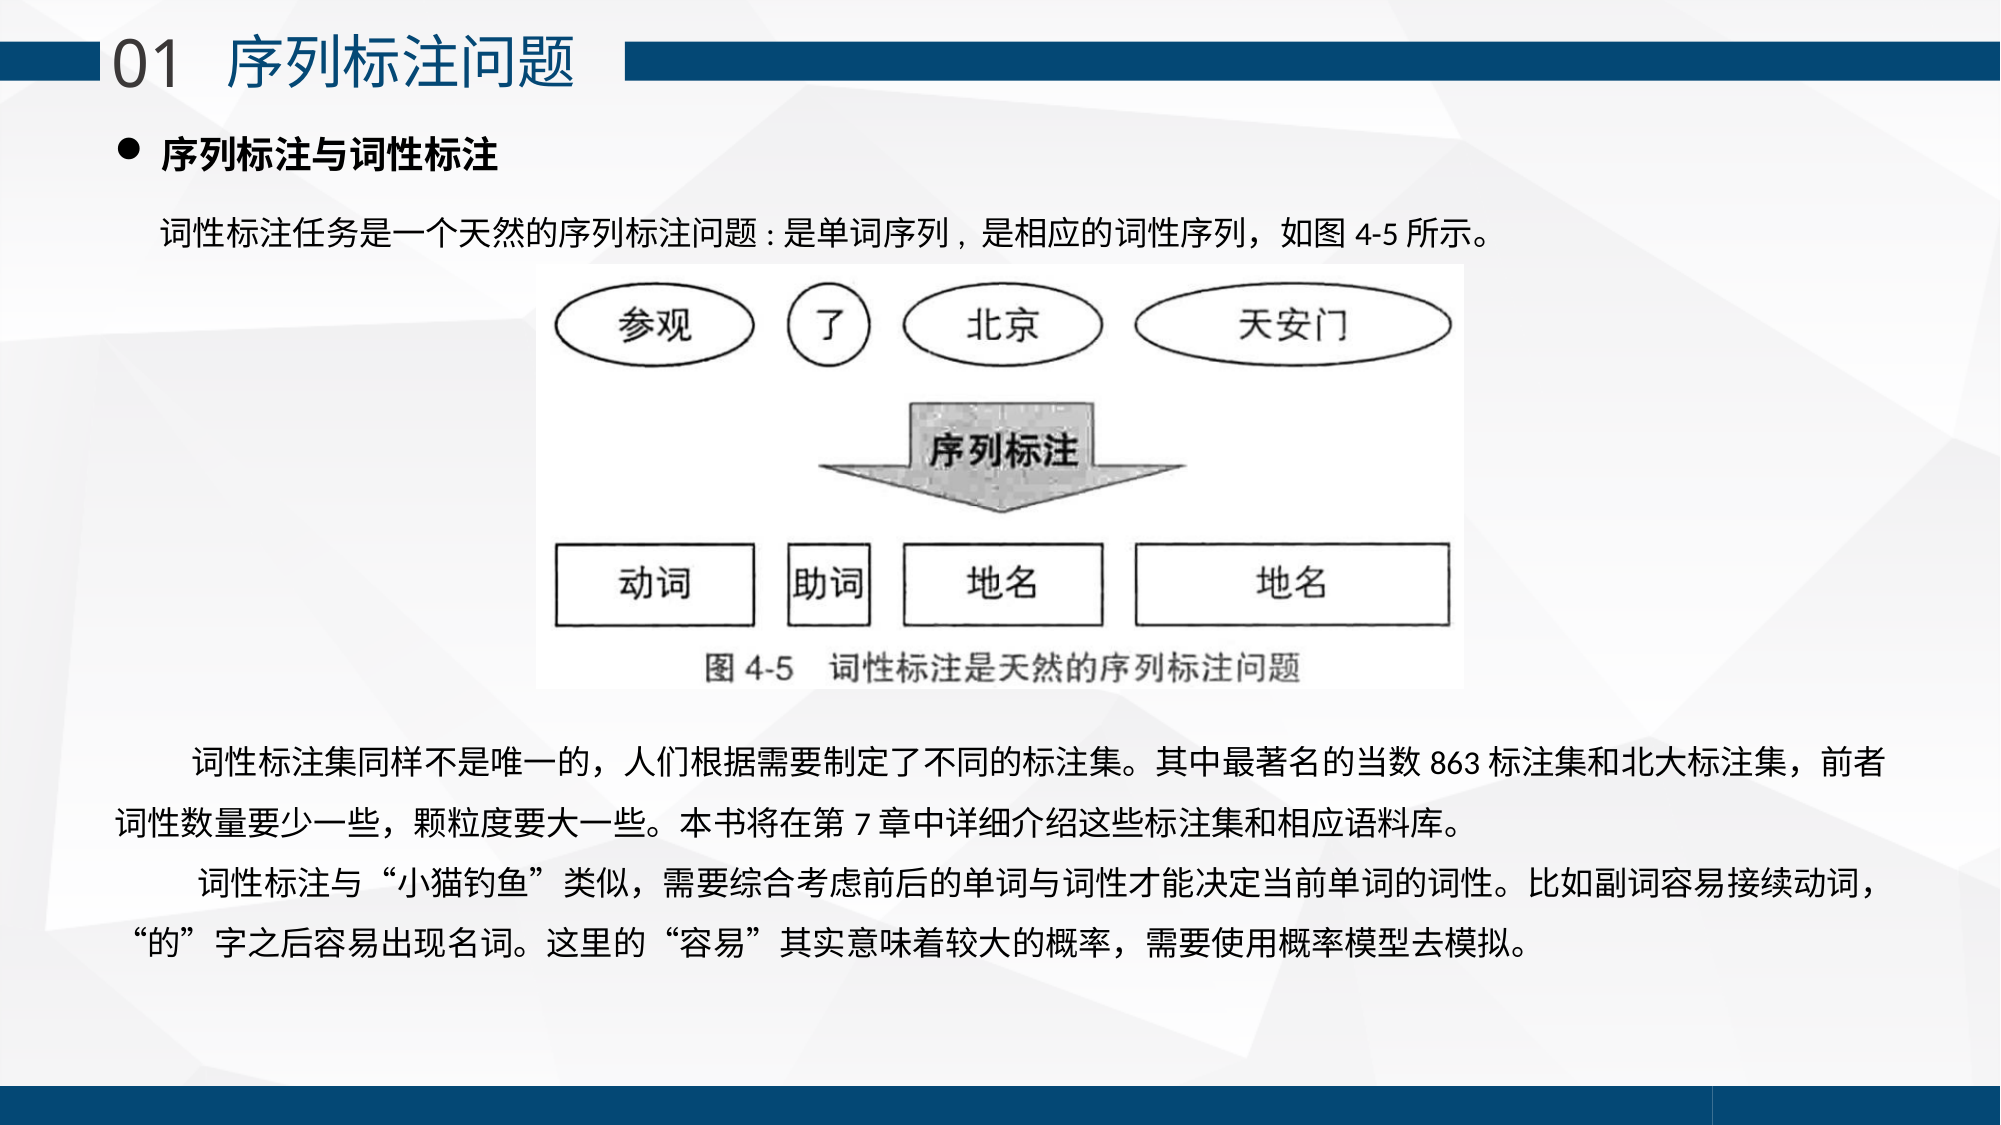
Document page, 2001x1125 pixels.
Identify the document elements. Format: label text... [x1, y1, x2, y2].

text_box [1713, 1085, 2000, 1125]
text_box 词性标注集同样不是唯一的，人们根据需要制定了不同的标注集。其中最著名的当数863标注集和北大标注集，前者词性数量要少一些，颗粒度要大一些。本书将在第7章中详细介绍这些标注集和相应语料库。 词性标注与“小猫钓鱼”类似，需要综合考虑前后的单词与词性才能决定当前单词的词性。比如副词容易接续动词，“的”字之后容易出现名词。这里的“容易”其实意味着较大的概率，需要使用概率模型去模拟。 [99, 707, 1923, 970]
text_box [672, 41, 2000, 82]
picture [0, 0, 2001, 1125]
text_box 序列标注与词性标注 [99, 123, 545, 184]
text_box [90, 13, 672, 110]
text_box [0, 1085, 1713, 1125]
text_box [0, 41, 90, 82]
